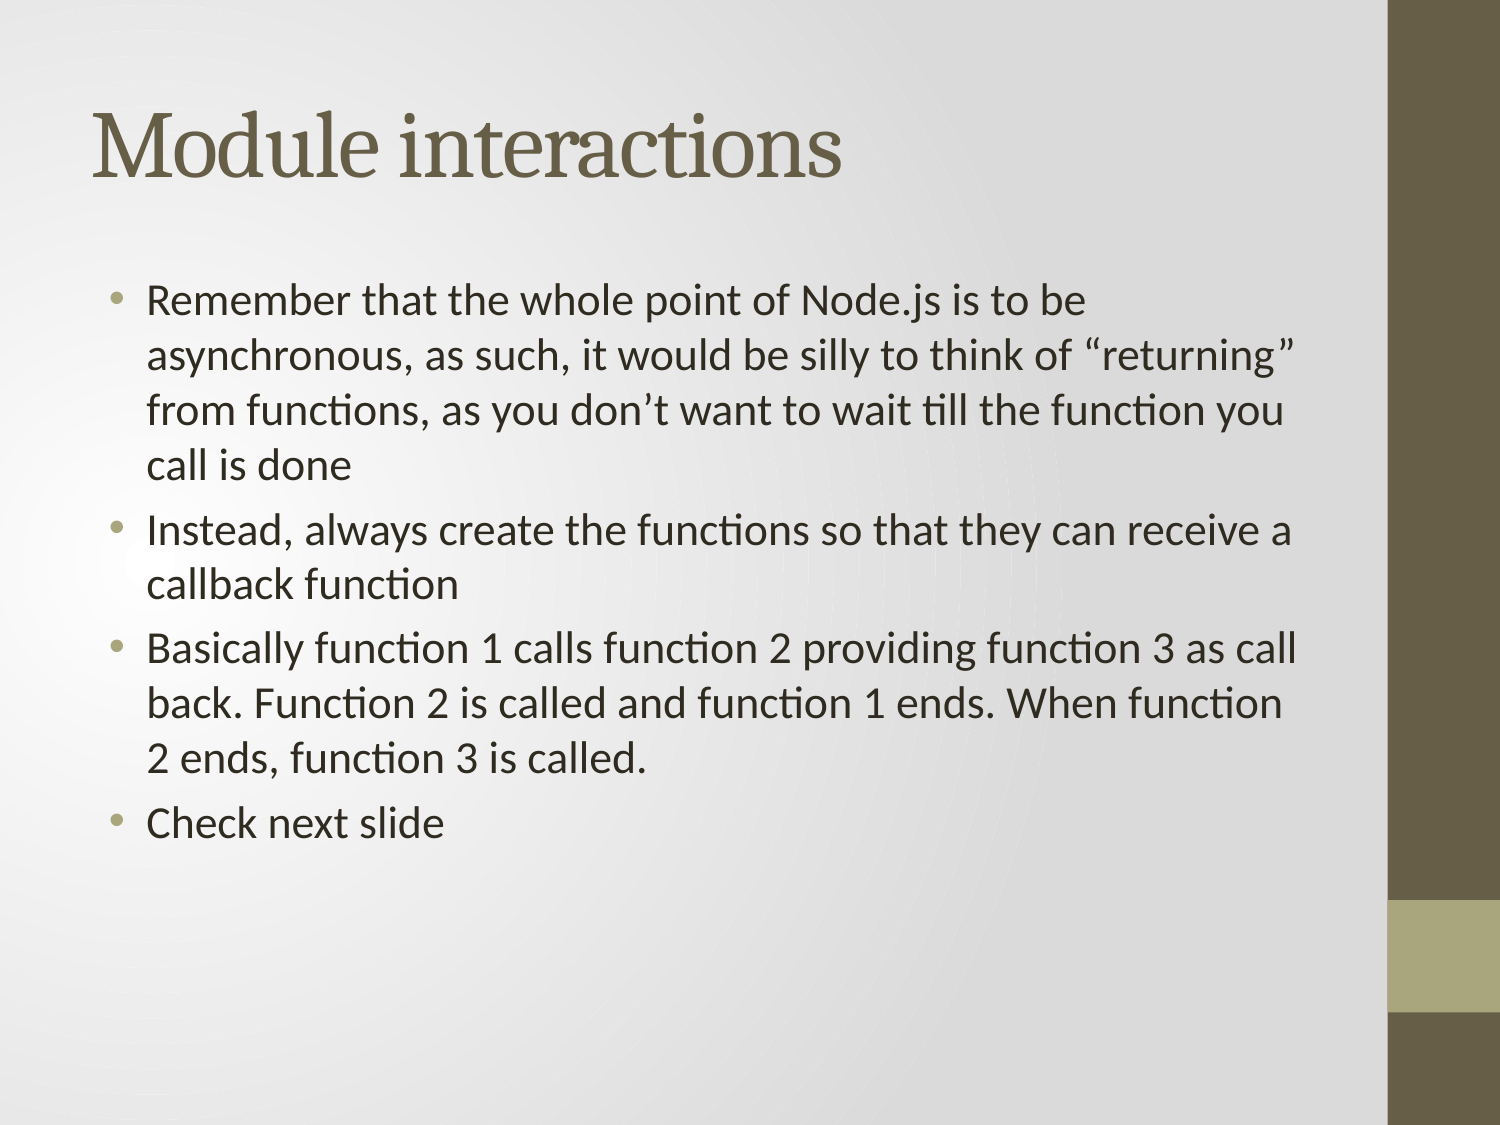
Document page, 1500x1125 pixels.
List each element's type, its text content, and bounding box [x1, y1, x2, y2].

list Remember that the whole point of Node.js is to be asynchronous, as such, it would be silly to think of “returning” from functions, as you don’t want to wait till the function you call is done Instead, always create the functions so that they can receive a callback function Basically function 1 calls function 2 providing function 3 as call back. Function 2 is called and function 1 ends. When function 2 ends, function 3 is called. Check next slide [75, 262, 1325, 1050]
title Module interactions [75, 45, 1325, 233]
